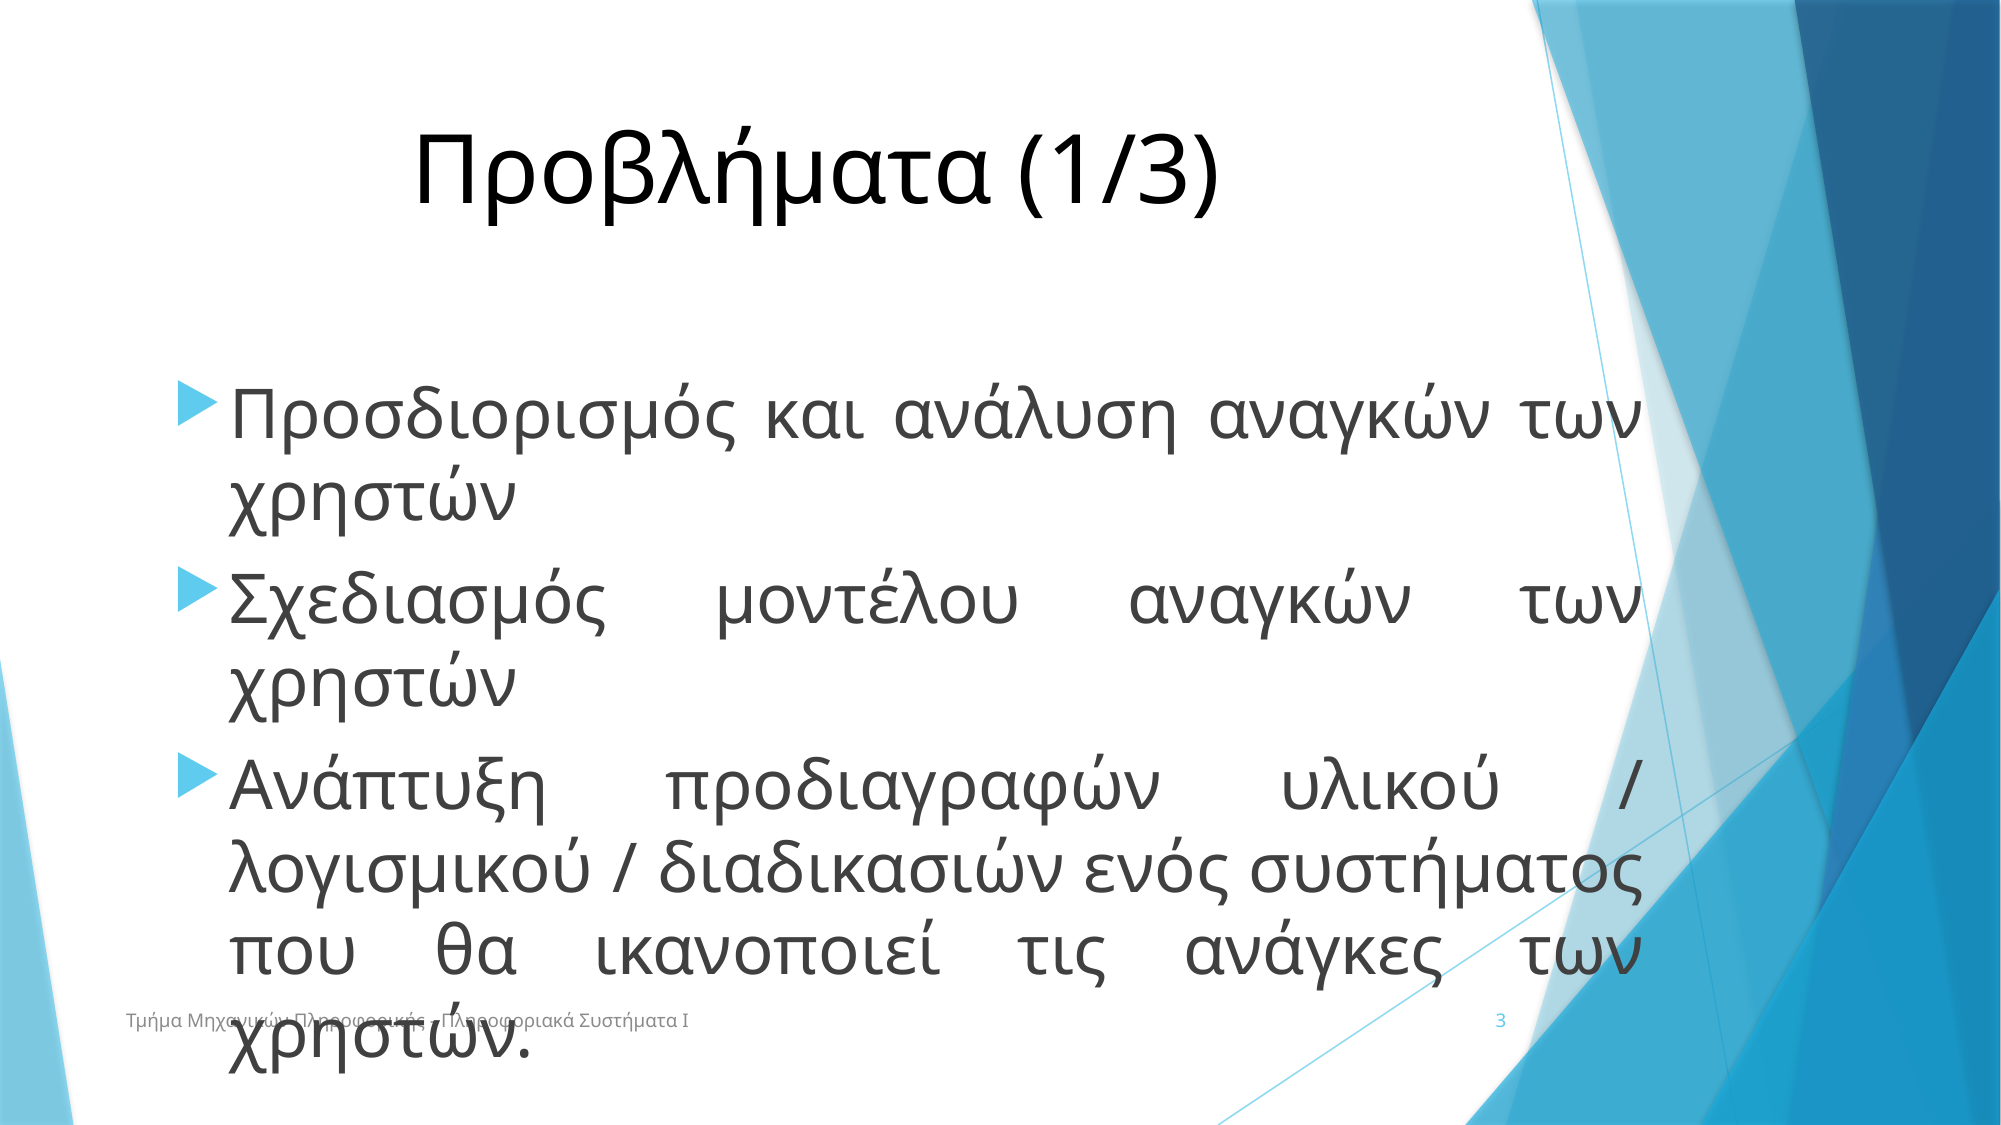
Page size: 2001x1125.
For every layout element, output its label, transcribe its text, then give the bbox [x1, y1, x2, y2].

title Προβλήματα (1/3) [111, 99, 1522, 317]
slide_number 3 [1409, 991, 1522, 1051]
footer Τμήμα Μηχανικών Πληροφορικής - Πληροφοριακά Συστήματα Ι [111, 991, 1145, 1051]
list Προσδιορισμός και ανάλυση αναγκών των χρηστών Σχεδιασμός μοντέλου αναγκών των χρηστών Ανάπτυξη προδιαγραφών υλικού / λογισμικού / διαδικασιών ενός συστήματος που θα ικανοποιεί τις ανάγκες των χρηστών. [157, 362, 1661, 1088]
